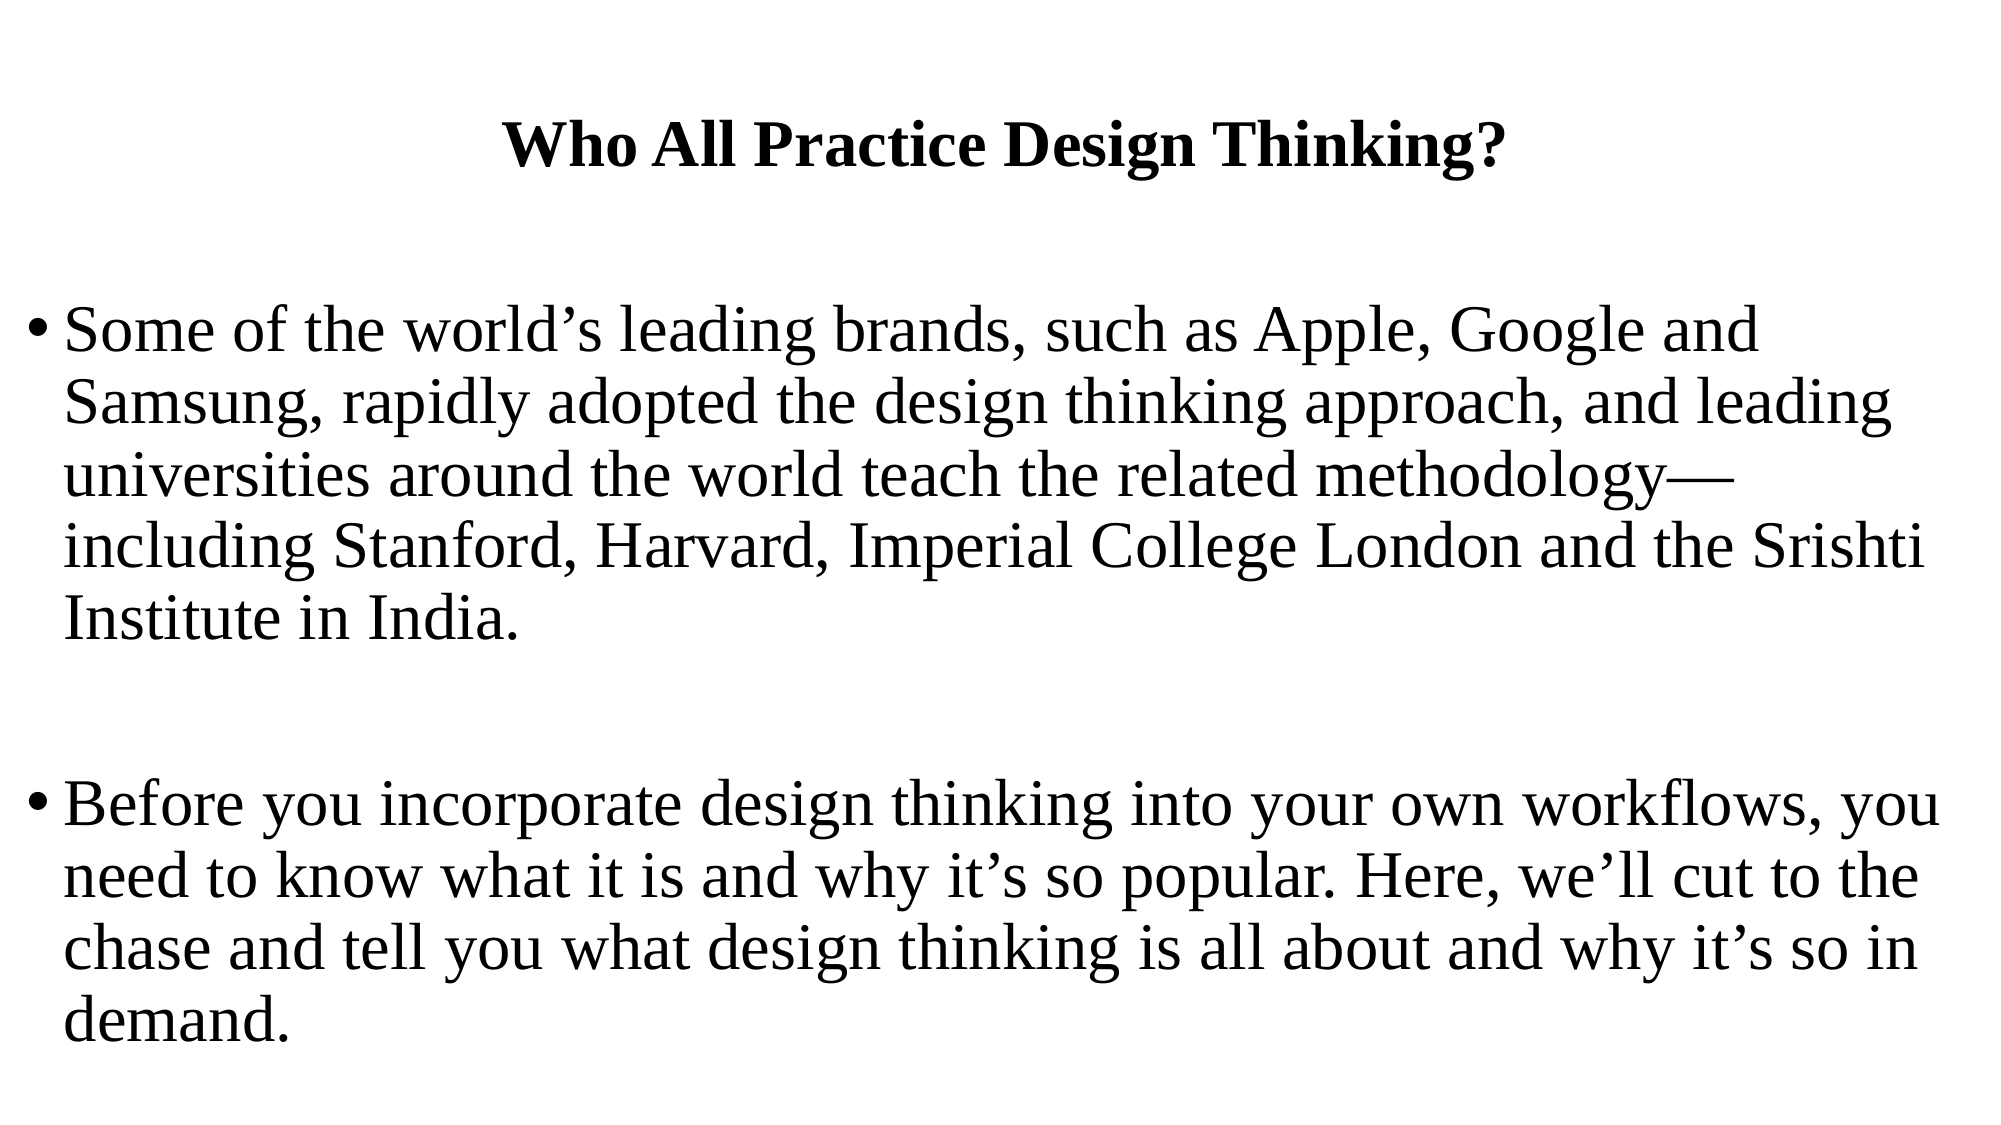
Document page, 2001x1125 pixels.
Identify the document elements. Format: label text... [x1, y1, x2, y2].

list Who All Practice Design Thinking? Some of the world’s leading brands, such as Apple, Google and Samsung, rapidly adopted the design thinking approach, and leading universities around the world teach the related methodology—including Stanford, Harvard, Imperial College London and the Srishti Institute in India. Before you incorporate design thinking into your own workflows, you need to know what it is and why it’s so popular. Here, we’ll cut to the chase and tell you what design thinking is all about and why it’s so in demand. [11, 0, 2000, 1111]
